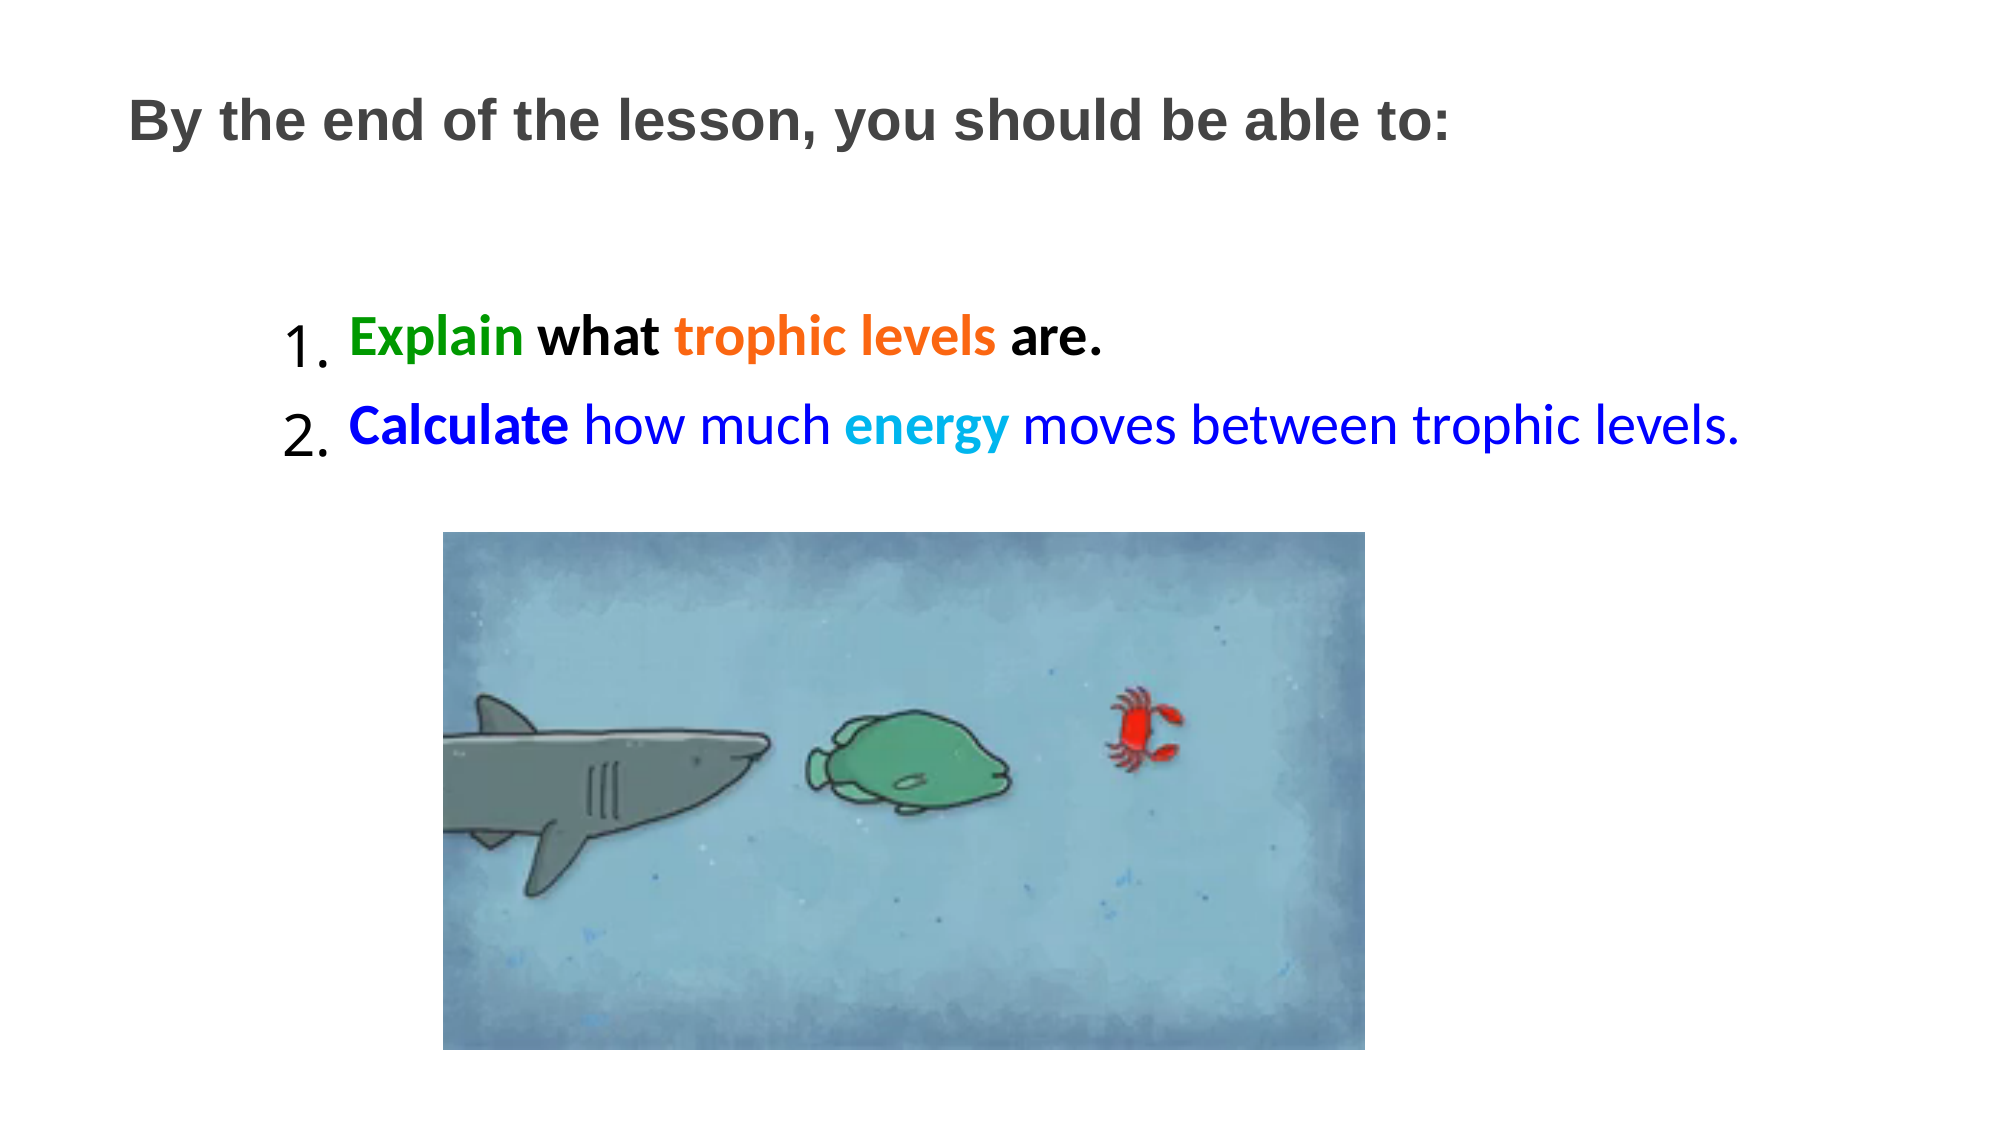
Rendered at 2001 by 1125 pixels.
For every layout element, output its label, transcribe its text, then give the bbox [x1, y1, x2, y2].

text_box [442, 531, 1365, 1051]
text_box By the end of the lesson, you should be able to: [113, 74, 1469, 160]
table_cell Calculate how much energy moves between trophic levels. [340, 385, 1755, 474]
table_header 1. [222, 296, 340, 385]
table_header Explain what trophic levels are. [340, 296, 1755, 385]
table_cell 2. [222, 385, 340, 474]
